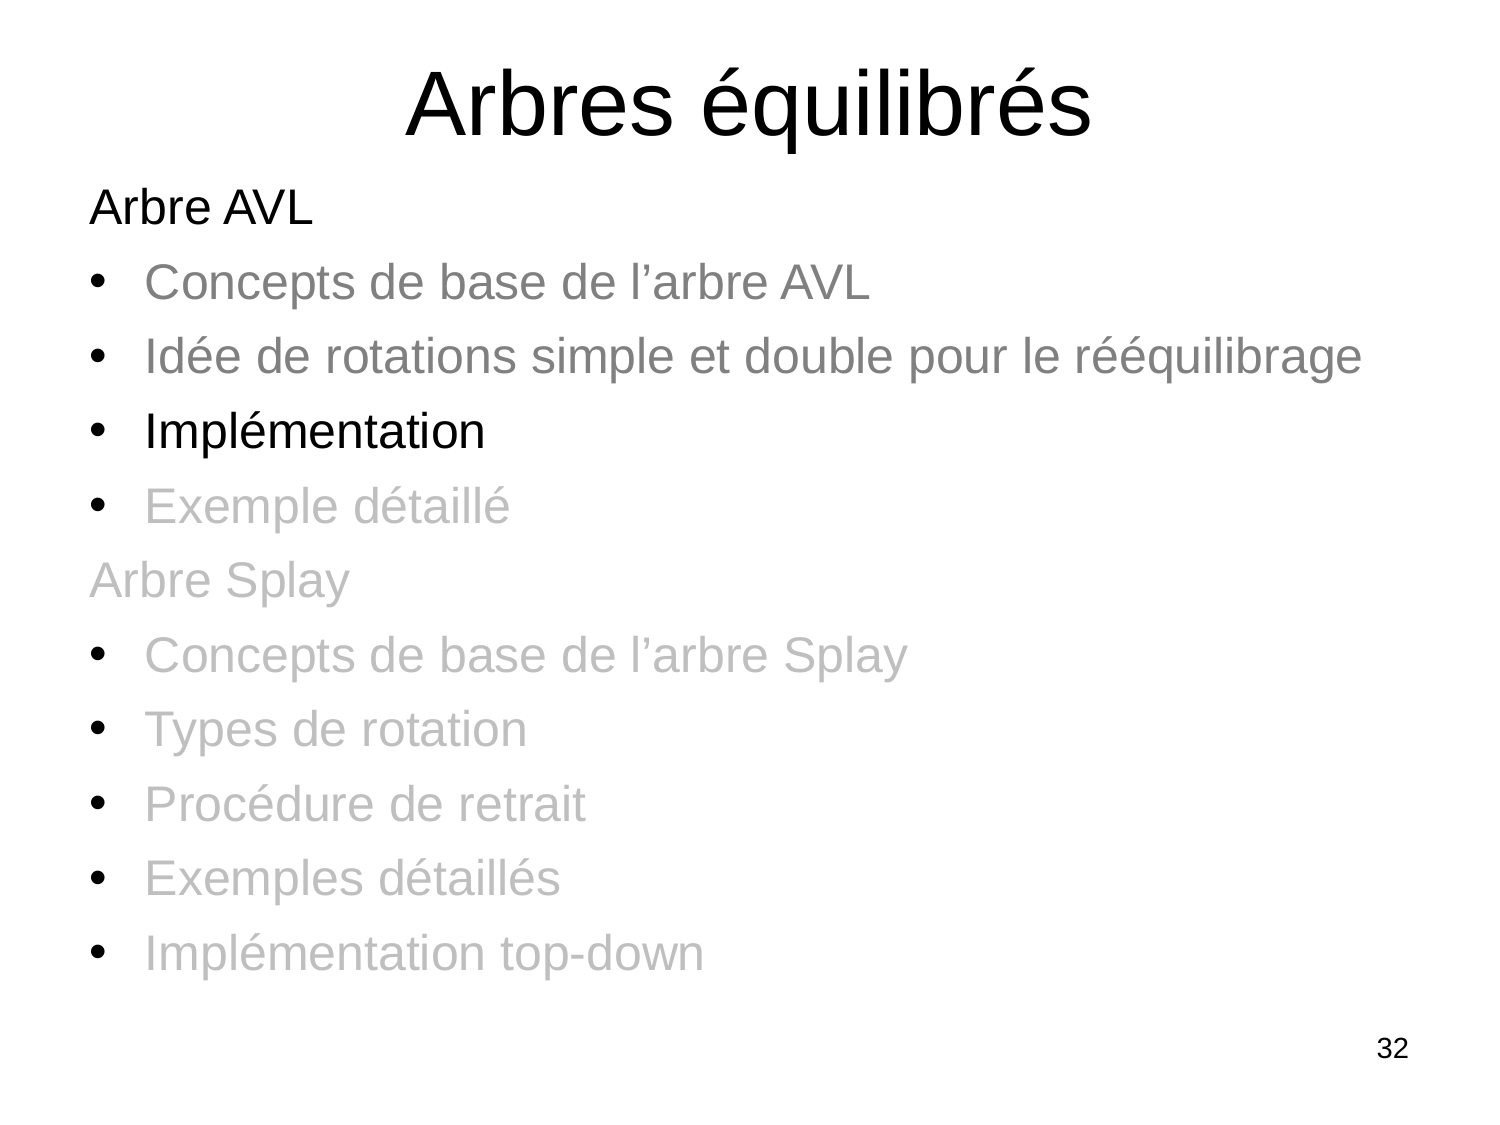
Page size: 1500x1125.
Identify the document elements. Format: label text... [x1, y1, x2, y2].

title Arbres équilibrés [75, 2, 1425, 172]
list Arbre AVL Concepts de base de l’arbre AVL Idée de rotations simple et double pour le rééquilibrage Implémentation Exemple détaillé Arbre Splay Concepts de base de l’arbre Splay Types de rotation Procédure de retrait Exemples détaillés Implémentation top-down [75, 172, 1425, 990]
slide_number 32 [1074, 1024, 1425, 1103]
